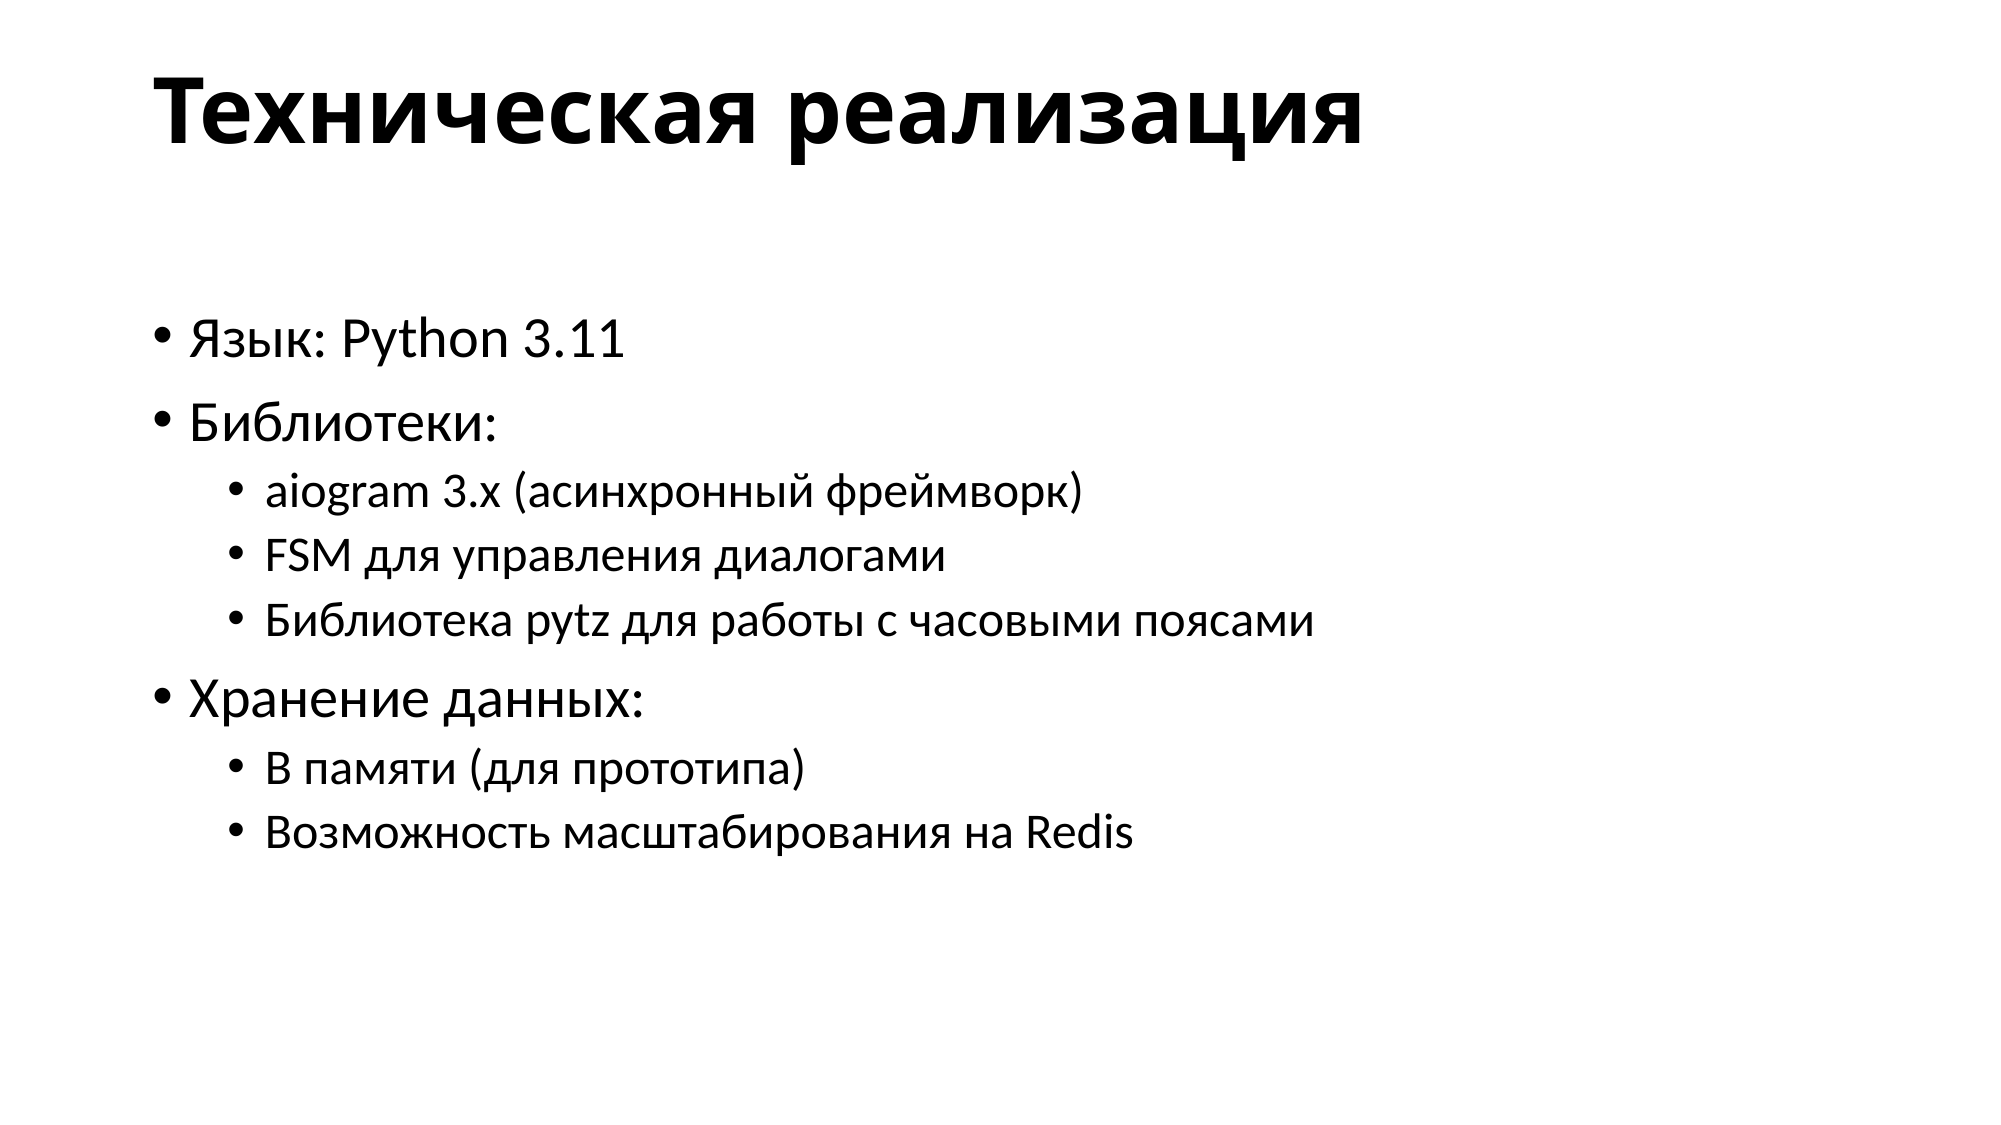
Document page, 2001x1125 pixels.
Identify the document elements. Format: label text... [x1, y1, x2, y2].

list Язык: Python 3.11 Библиотеки: aiogram 3.x (асинхронный фреймворк) FSM для управления диалогами Библиотека pytz для работы с часовыми поясами Хранение данных: В памяти (для прототипа) Возможность масштабирования на Redis [137, 299, 1863, 1014]
title Техническая реализация [137, 59, 1863, 278]
